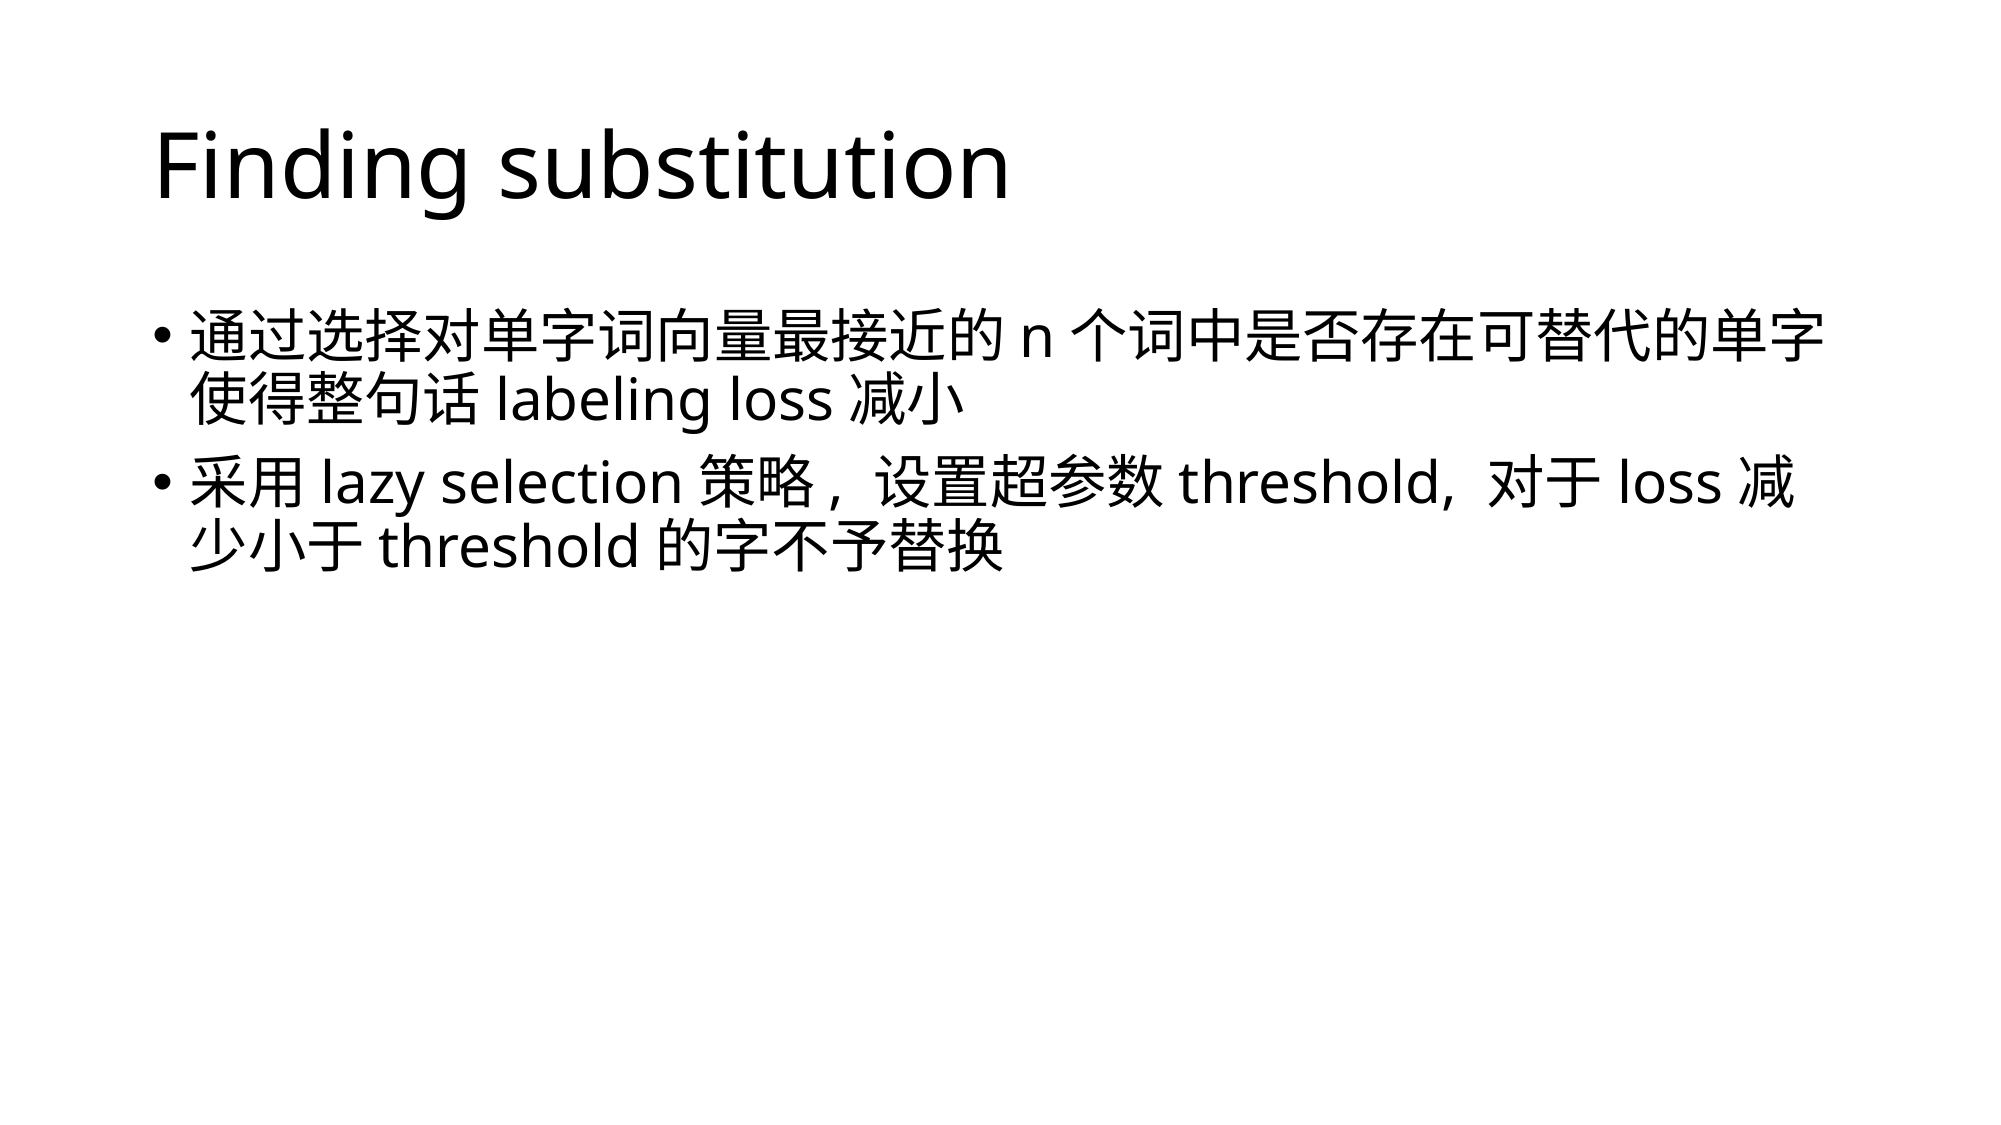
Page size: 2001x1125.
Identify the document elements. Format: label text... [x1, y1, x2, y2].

title Finding substitution [137, 59, 1863, 278]
list 通过选择对单字词向量最接近的n个词中是否存在可替代的单字使得整句话labeling loss减小 采用lazy selection策略, 设置超参数threshold, 对于loss减少小于threshold的字不予替换 [137, 299, 1863, 1014]
